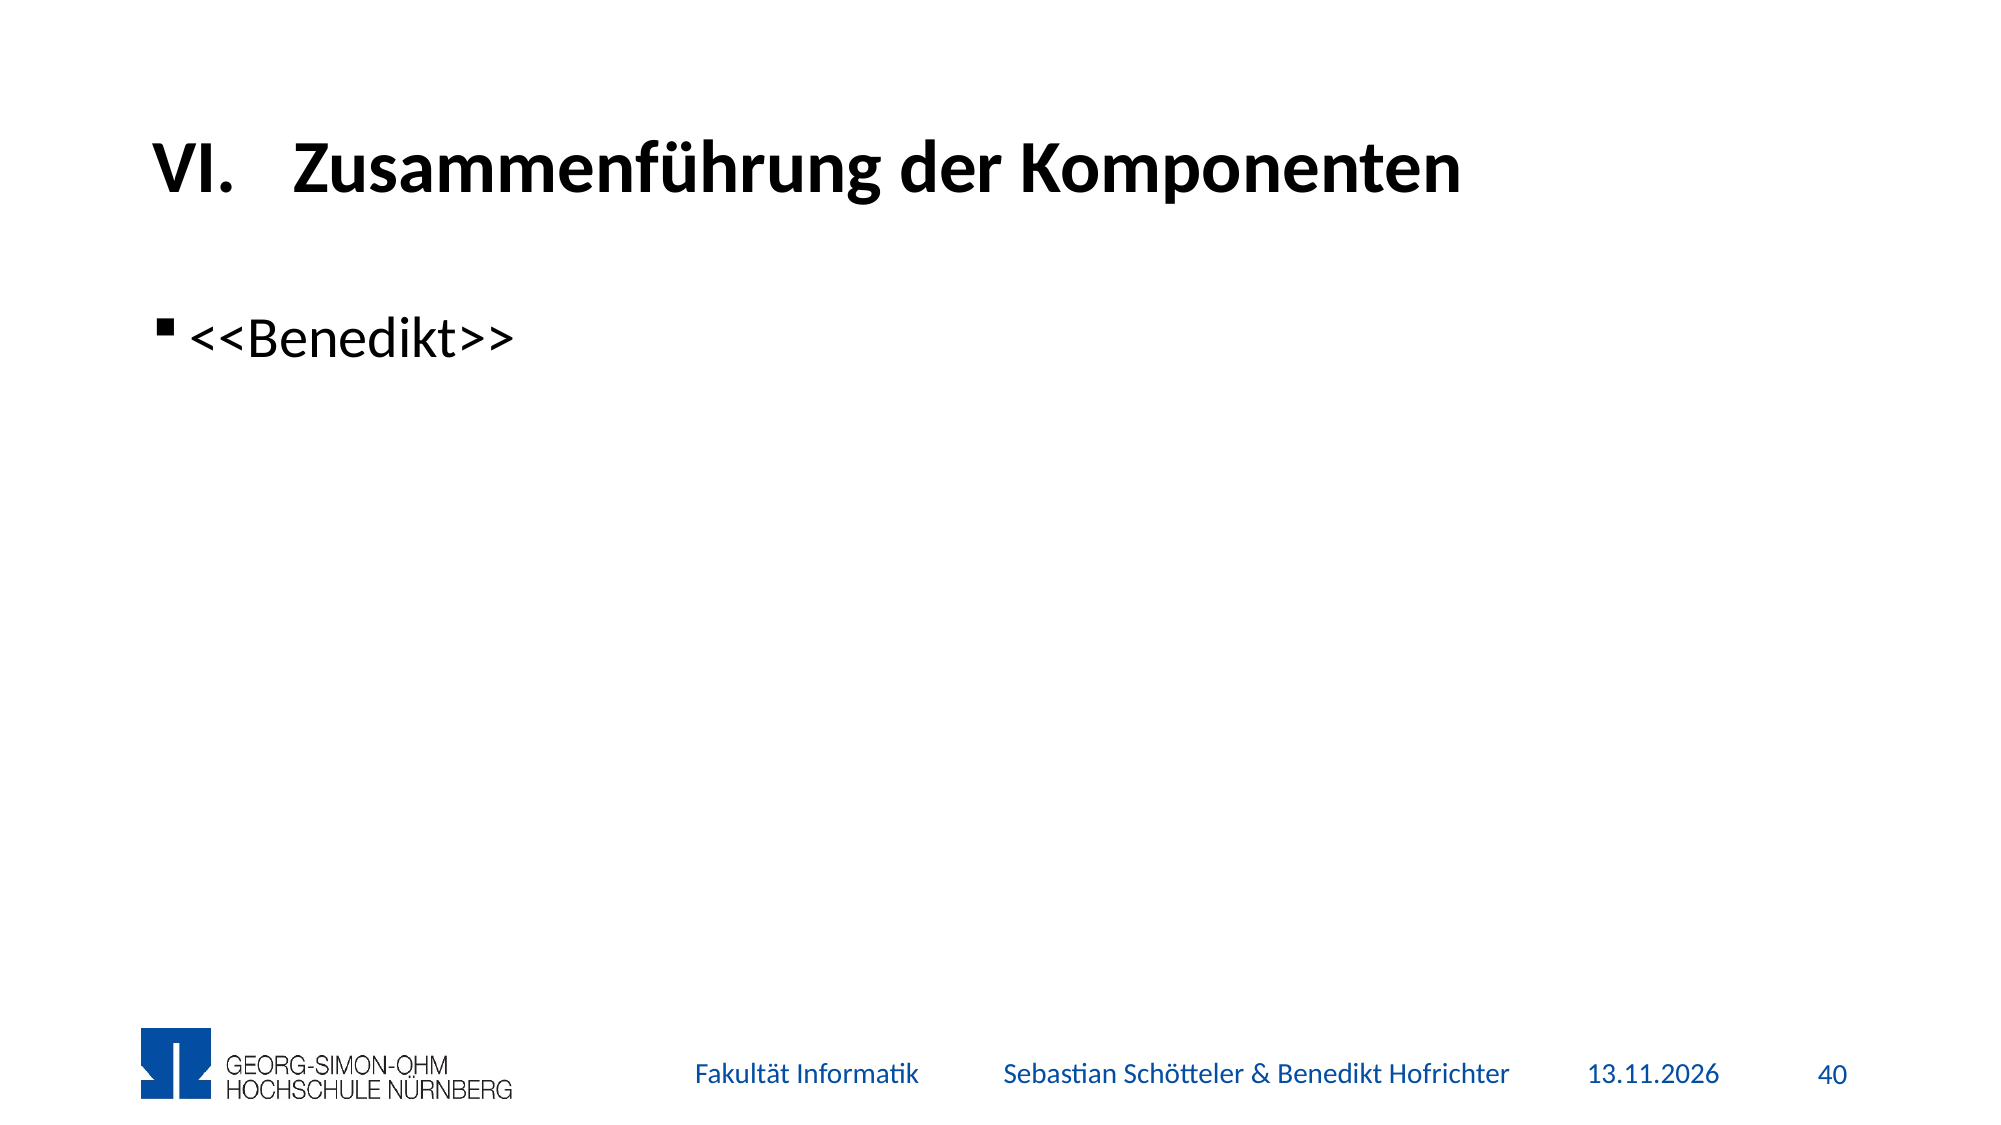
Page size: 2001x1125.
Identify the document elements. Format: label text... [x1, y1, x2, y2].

picture [141, 1028, 512, 1100]
footer Fakultät Informatik Sebastian Schötteler & Benedikt Hofrichter [677, 1042, 1529, 1103]
title Zusammenführung der Komponenten [137, 59, 1863, 278]
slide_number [1571, 1042, 1736, 1103]
slide_number 39 [1779, 1042, 1863, 1103]
list <<Benedikt>> [137, 299, 1863, 1014]
